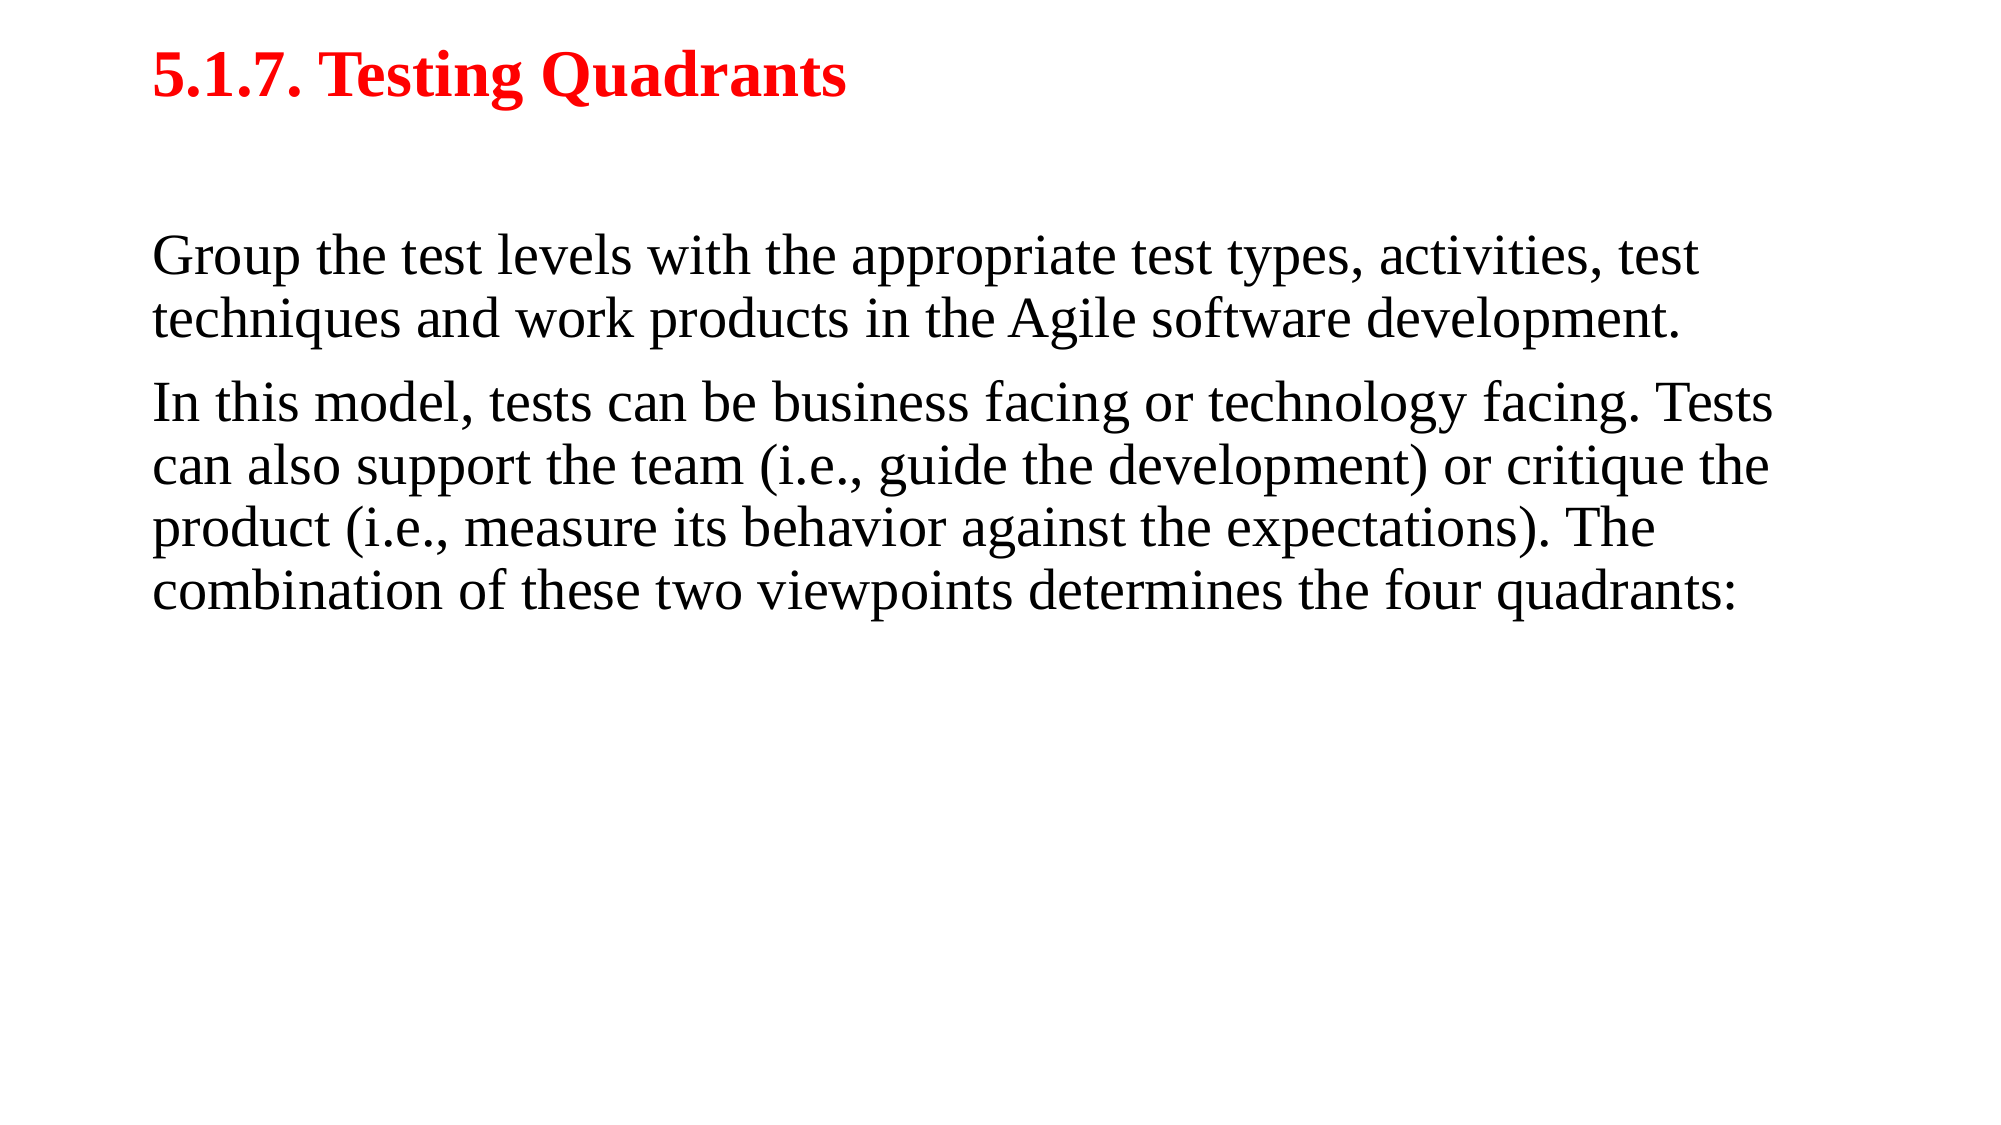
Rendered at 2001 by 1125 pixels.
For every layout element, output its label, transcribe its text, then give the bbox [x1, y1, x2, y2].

list 5.1.7. Testing Quadrants Group the test levels with the appropriate test types, activities, test techniques and work products in the Agile software development. In this model, tests can be business facing or technology facing. Tests can also support the team (i.e., guide the development) or critique the product (i.e., measure its behavior against the expectations). The combination of these two viewpoints determines the four quadrants: [137, 31, 1863, 1014]
